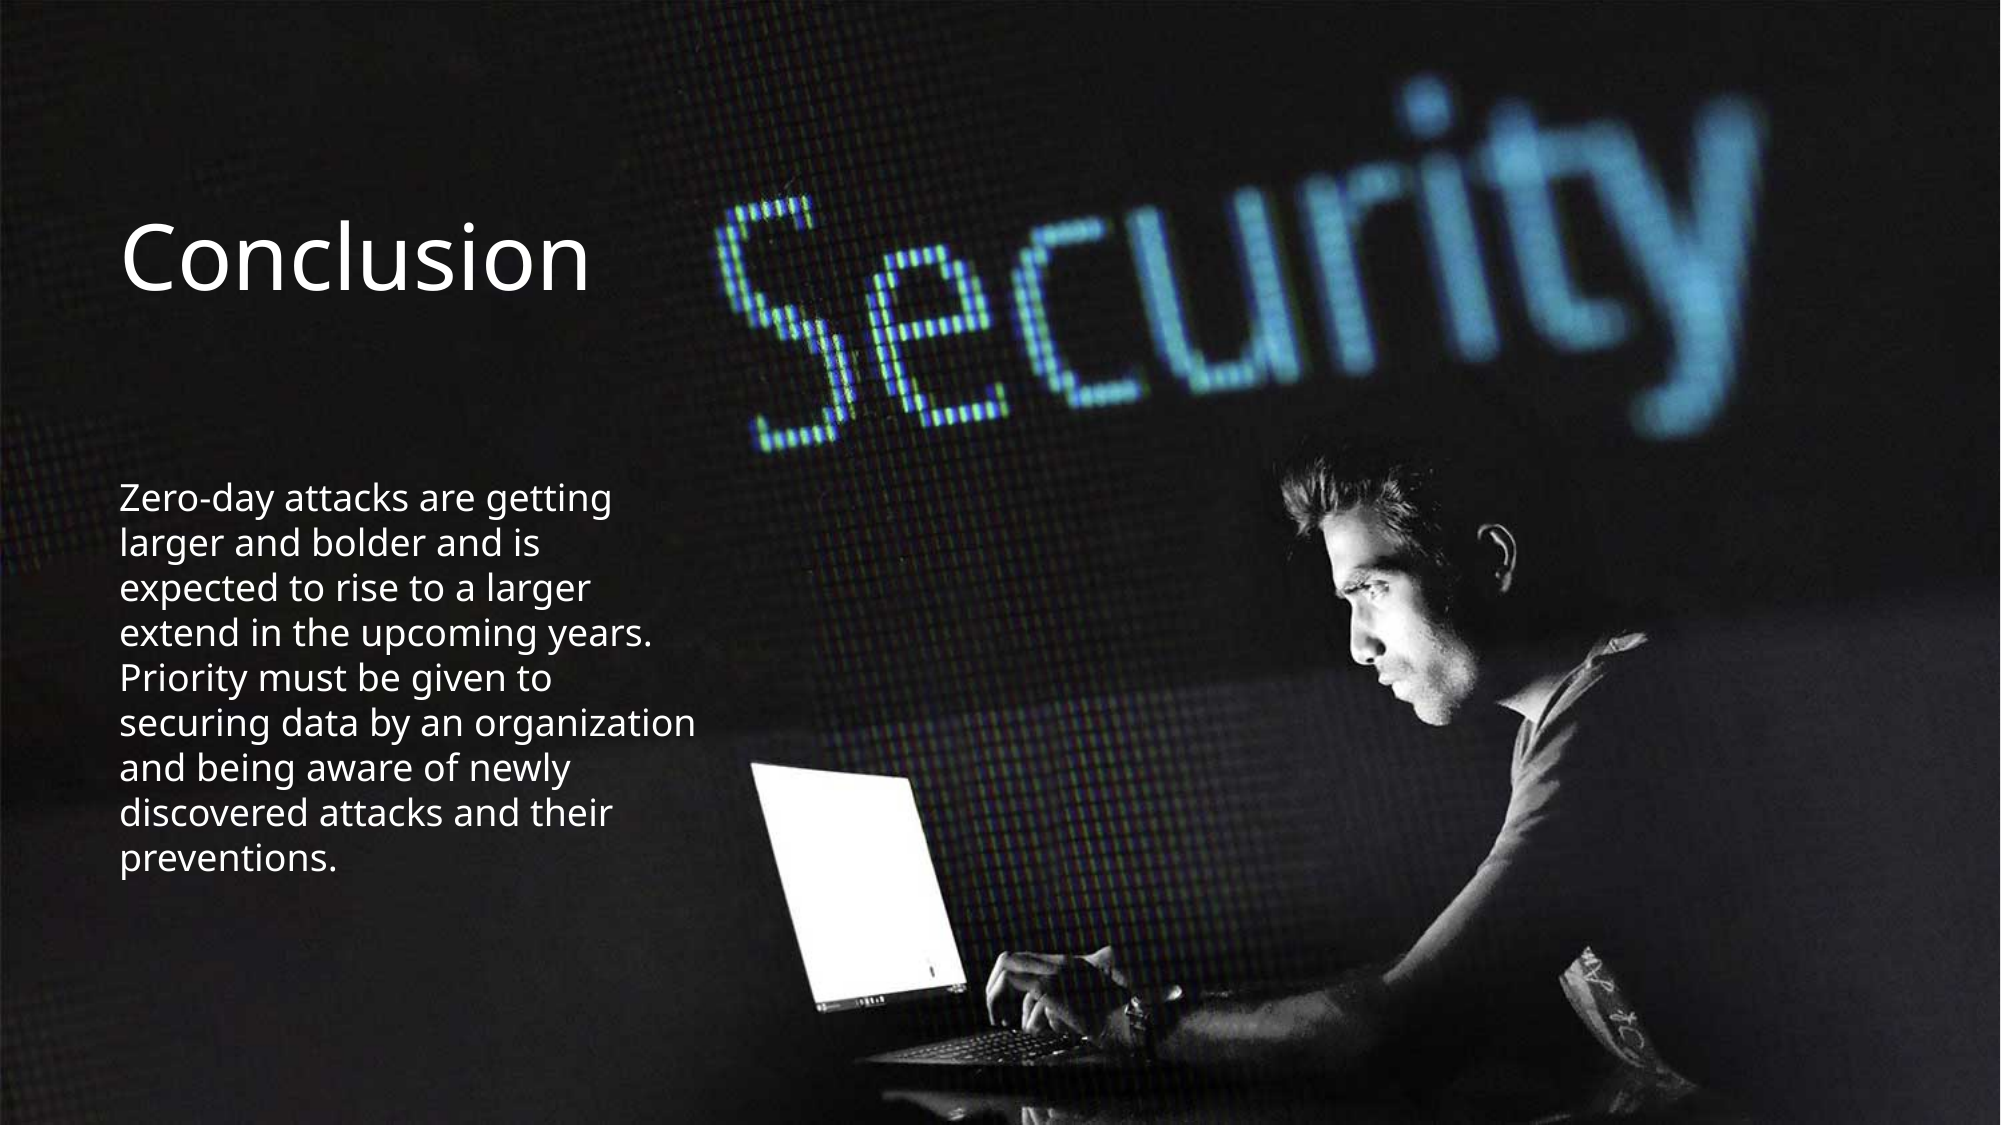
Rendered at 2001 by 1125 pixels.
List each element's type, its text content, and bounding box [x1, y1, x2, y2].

text_box Conclusion [104, 191, 615, 317]
text_box Zero-day attacks are getting larger and bolder and is expected to rise to a larger extend in the upcoming years. Priority must be given to securing data by an organization and being aware of newly discovered attacks and their preventions. [104, 466, 713, 887]
picture [0, 0, 2001, 1125]
